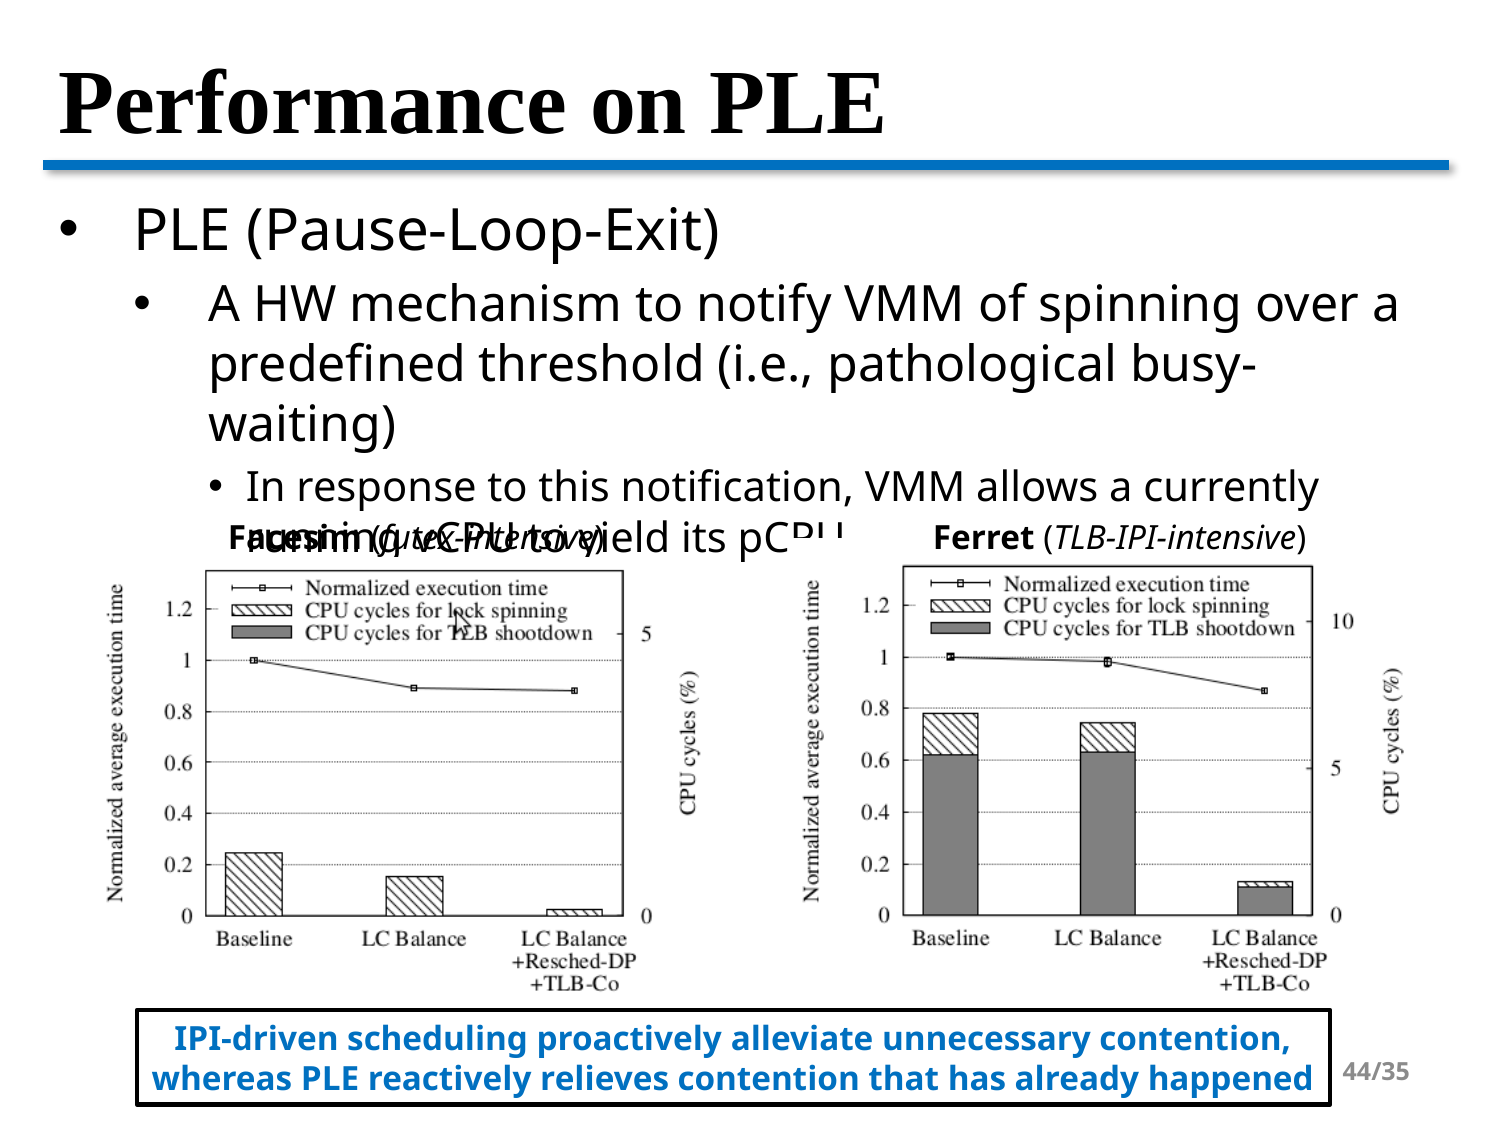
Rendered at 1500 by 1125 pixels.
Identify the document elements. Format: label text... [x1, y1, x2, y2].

text_box Ferret (TLB-IPI-intensive) [918, 508, 1322, 537]
picture [100, 557, 708, 1000]
title Performance on PLE [43, 21, 1449, 173]
slide_number 44/35 [1074, 1042, 1425, 1103]
list PLE (Pause-Loop-Exit) A HW mechanism to notify VMM of spinning over a predefined threshold (i.e., pathological busy-waiting) In response to this notification, VMM allows a currently running vCPU to yield its pCPU [43, 184, 1449, 1012]
text_box IPI-driven scheduling proactively alleviate unnecessary contention, whereas PLE reactively relieves contention that has already happened [135, 1008, 1332, 1107]
picture [788, 538, 1412, 1000]
text_box Facesim (futex-intensive) [213, 508, 620, 555]
